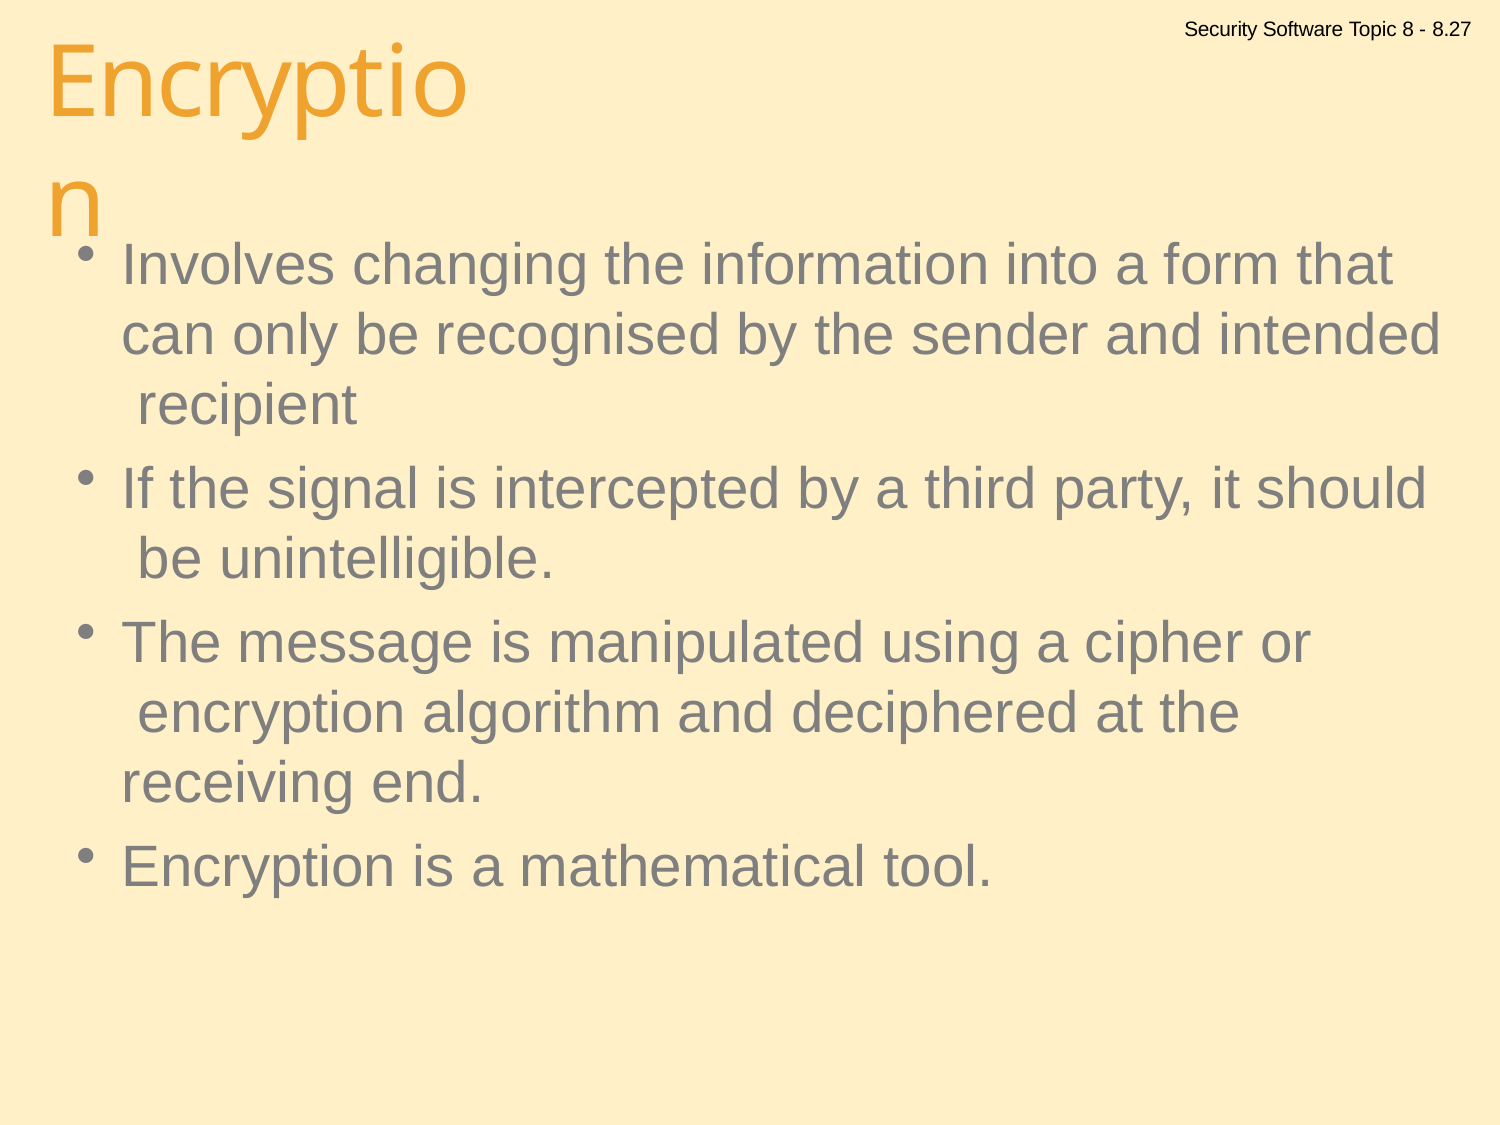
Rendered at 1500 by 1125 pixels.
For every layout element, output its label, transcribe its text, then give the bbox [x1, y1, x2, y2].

text_box Security Software Topic 8 - 8.27 [1182, 13, 1488, 41]
text_box Involves changing the information into a form that can only be recognised by the sender and intended recipient If the signal is intercepted by a third party, it should be unintelligible. The message is manipulated using a cipher or encryption algorithm and deciphered at the receiving end. Encryption is a mathematical tool. [74, 223, 1449, 898]
title Encryption [42, 13, 481, 257]
